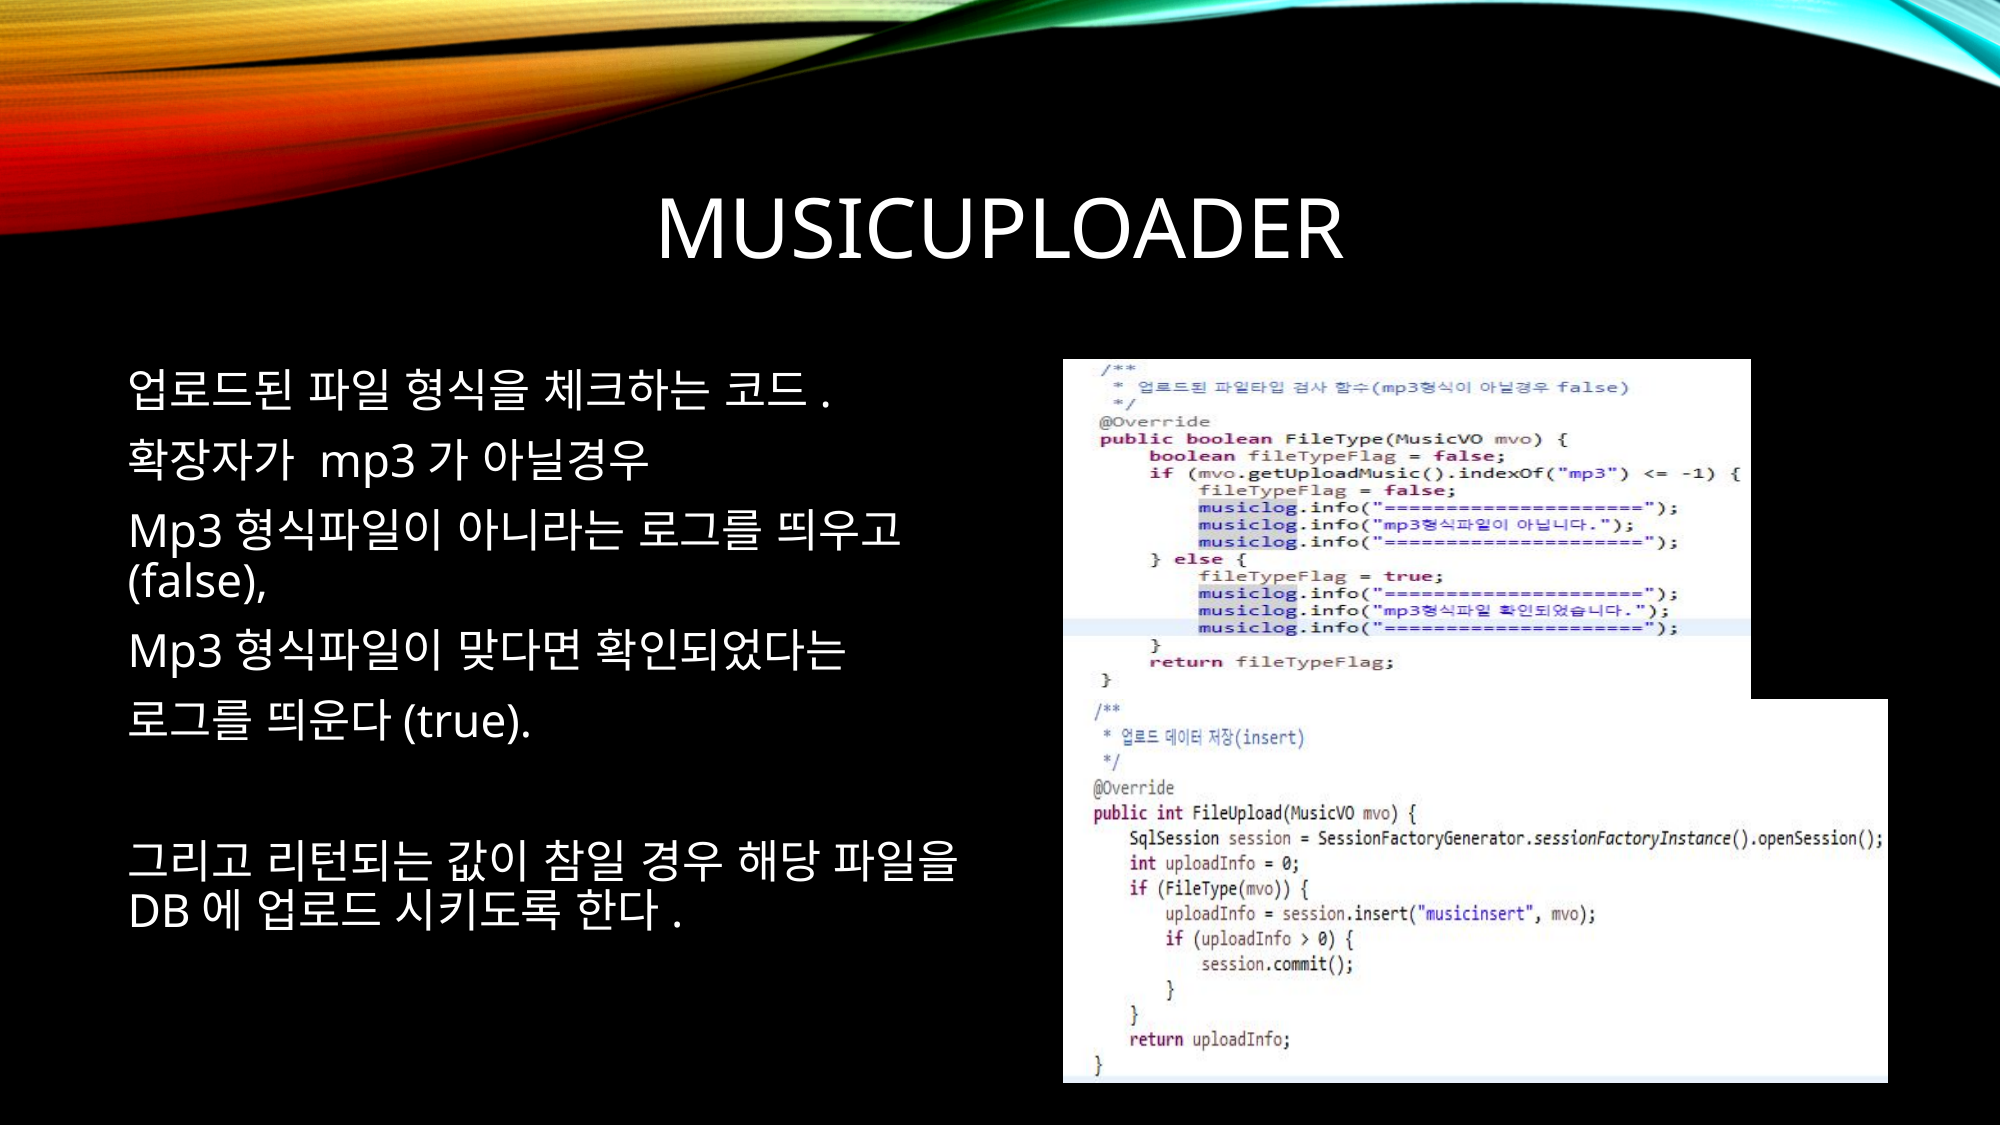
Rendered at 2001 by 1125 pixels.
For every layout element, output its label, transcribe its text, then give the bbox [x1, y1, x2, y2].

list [1063, 359, 1751, 699]
picture [0, 0, 2000, 237]
list 업로드된 파일 형식을 체크하는 코드. 확장자가 mp3가 아닐경우 Mp3형식파일이 아니라는 로그를 띄우고(false), Mp3형식파일이 맞다면 확인되었다는 로그를 띄운다(true). 그리고 리턴되는 값이 참일 경우 해당 파일을 DB에 업로드 시키도록 한다. [112, 360, 988, 1021]
picture [1063, 699, 1888, 1083]
title MUSICUPLOADER [112, 125, 1888, 338]
